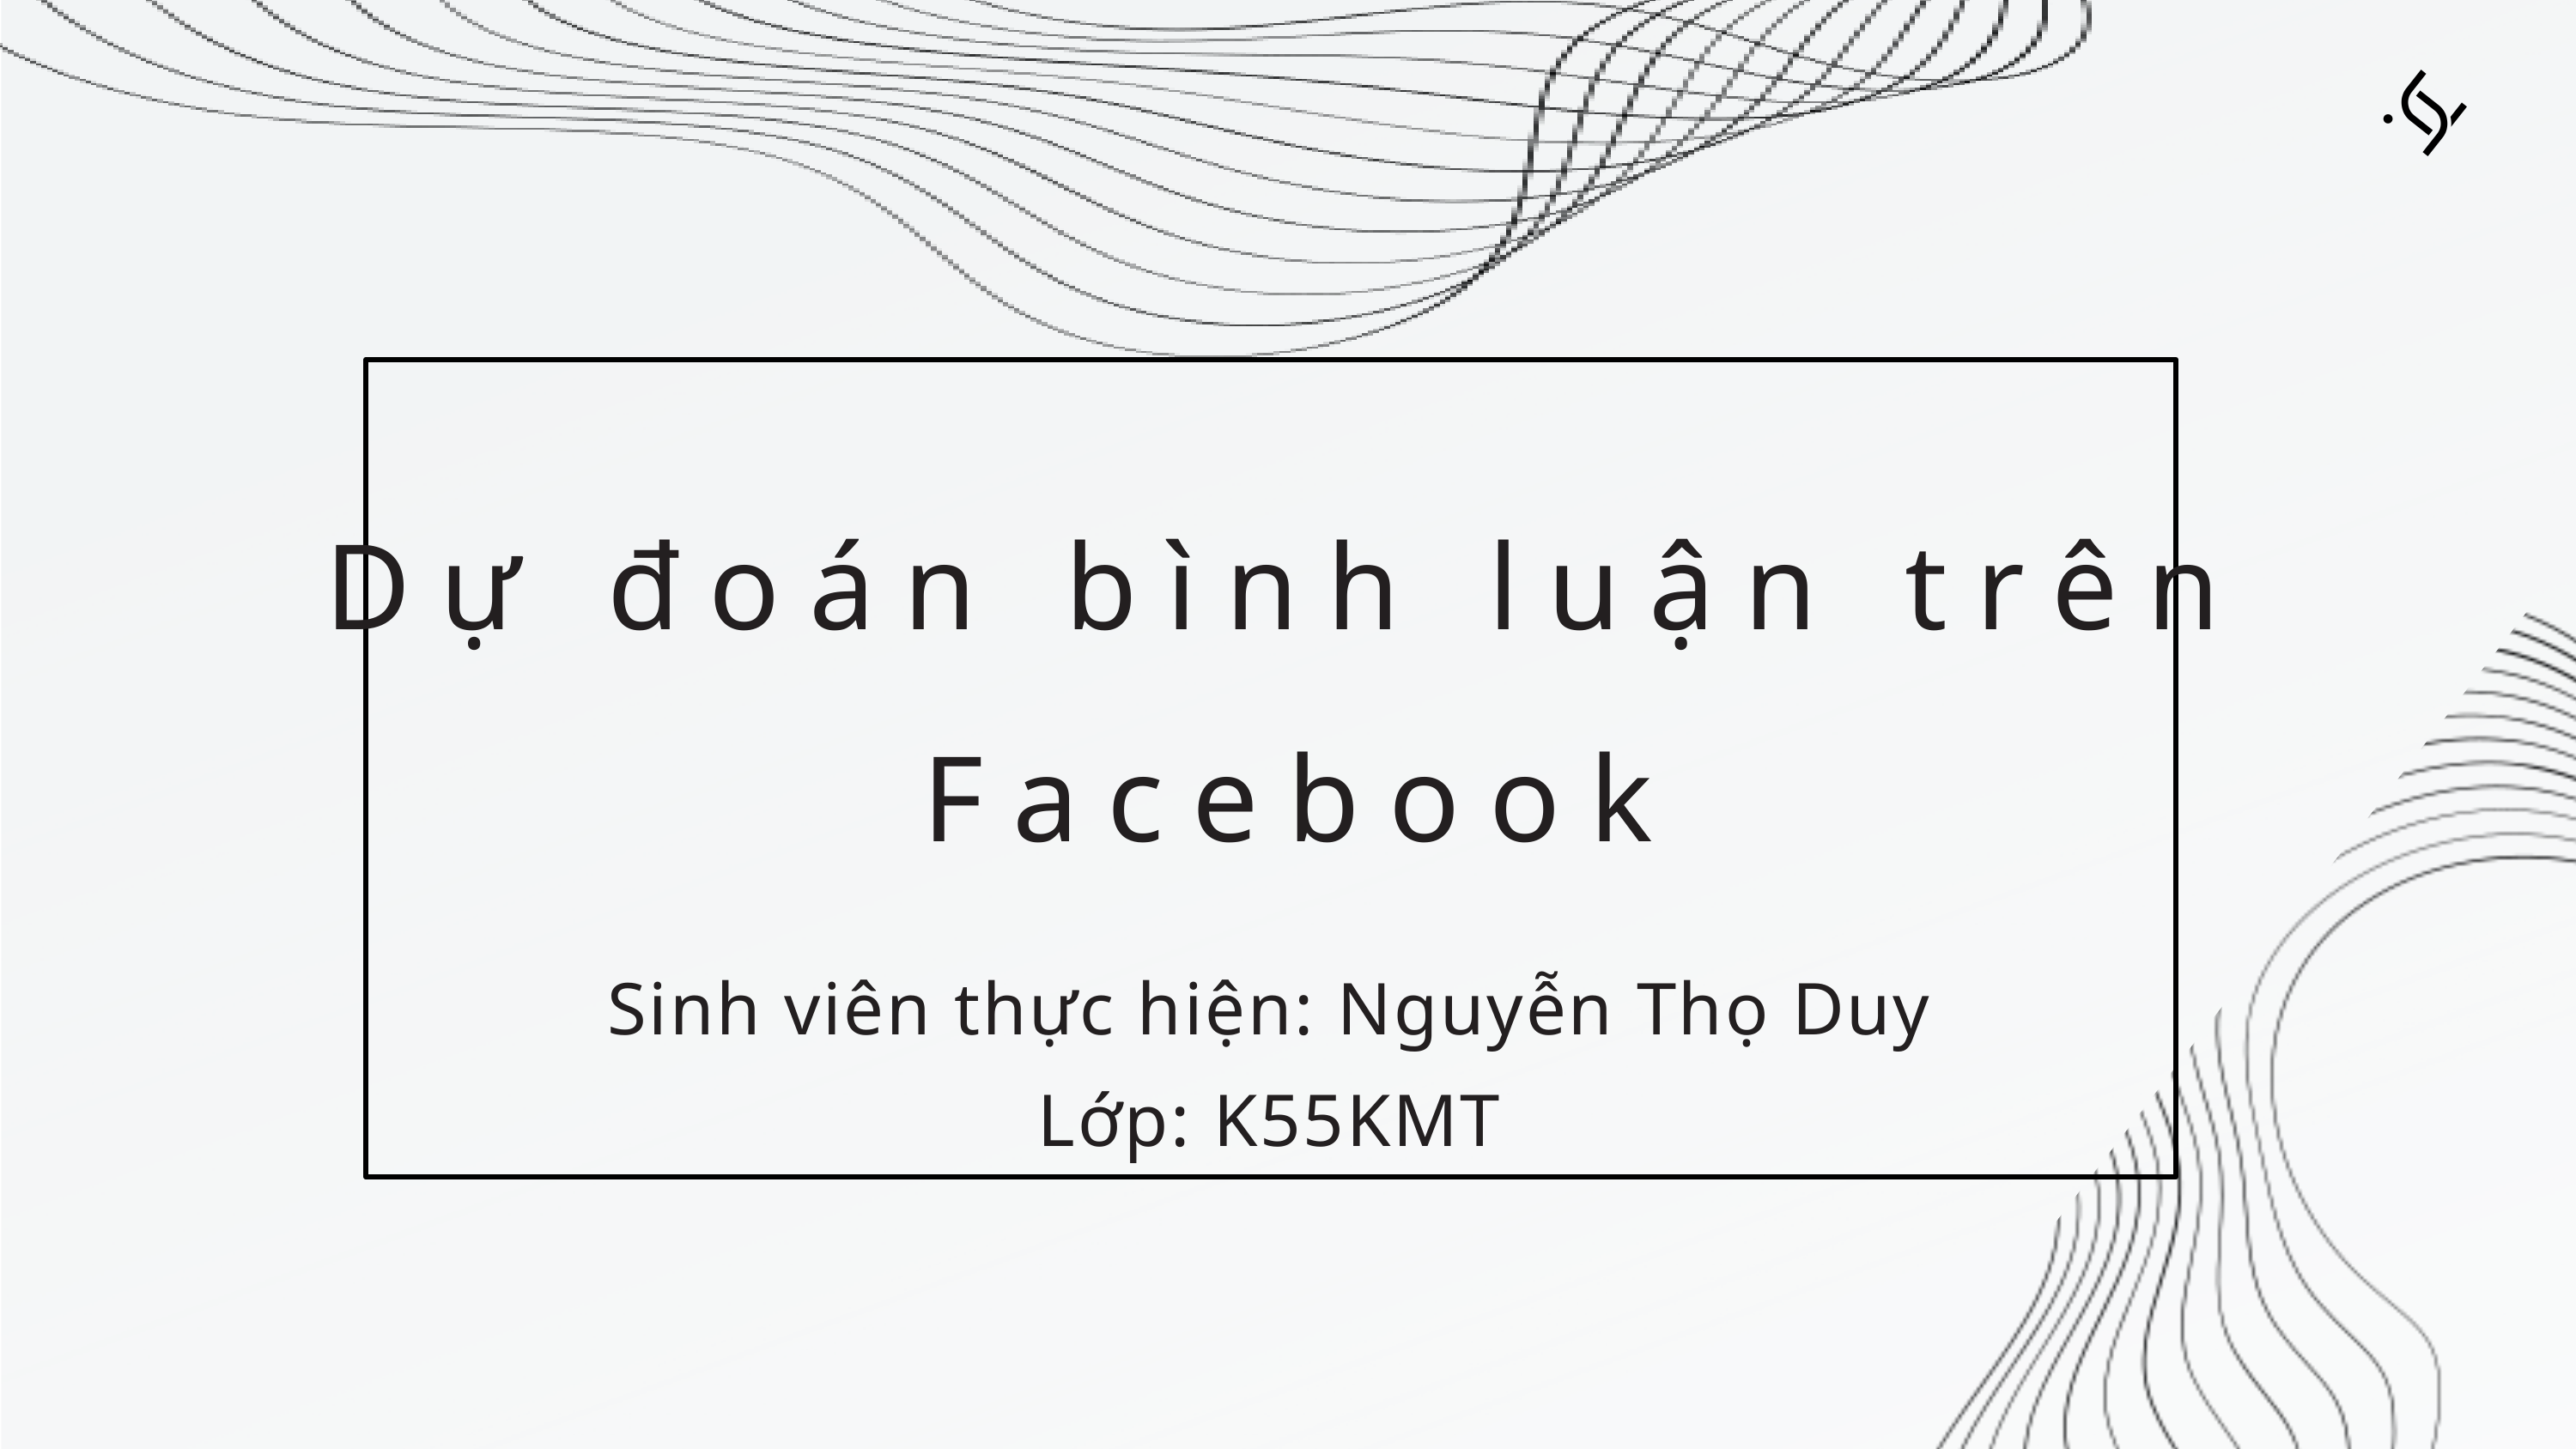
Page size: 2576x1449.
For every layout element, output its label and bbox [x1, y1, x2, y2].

picture [0, 0, 2576, 1449]
text_box [365, 359, 2177, 1178]
